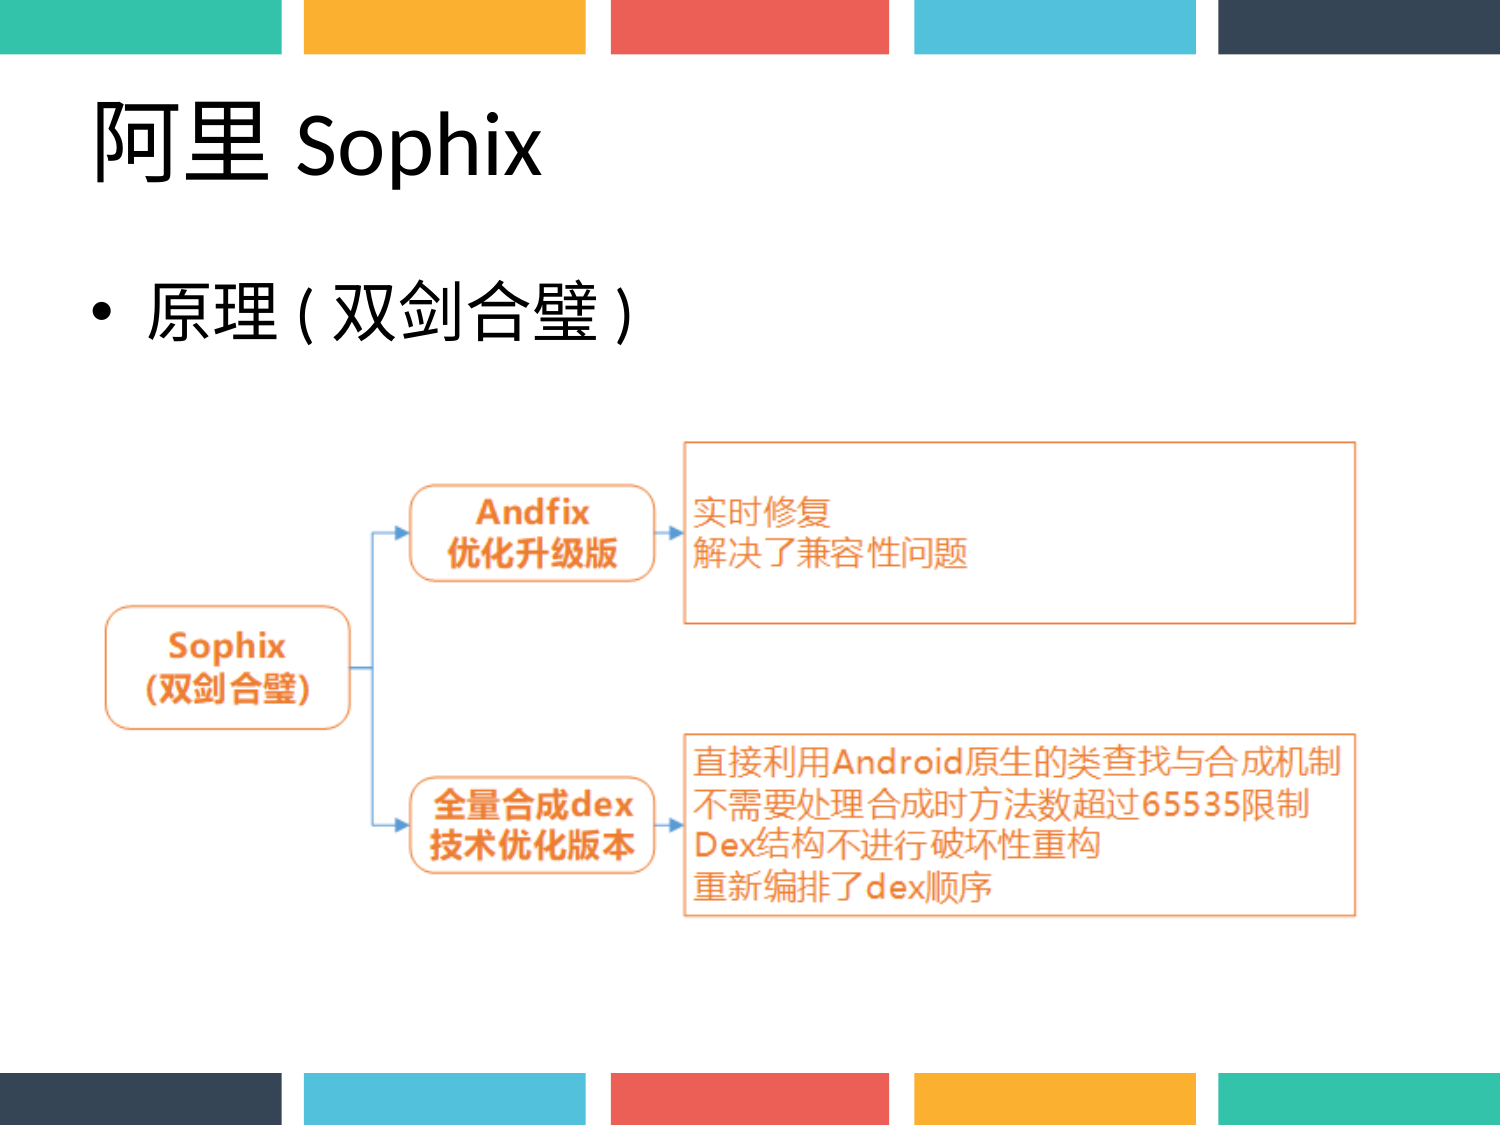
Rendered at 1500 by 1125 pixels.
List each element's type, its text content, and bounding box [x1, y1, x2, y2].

text_box [914, 0, 1196, 55]
picture [100, 426, 1366, 929]
text_box [610, 1073, 890, 1125]
text_box [1218, 1073, 1500, 1125]
title 阿里Sophix [75, 45, 1425, 233]
text_box [0, 1073, 282, 1125]
text_box [610, 0, 890, 55]
text_box [0, 0, 282, 55]
list 原理(双剑合璧) [75, 262, 1425, 1005]
text_box [303, 0, 586, 55]
text_box [914, 1073, 1196, 1125]
text_box [303, 1073, 586, 1125]
text_box [1218, 0, 1500, 55]
